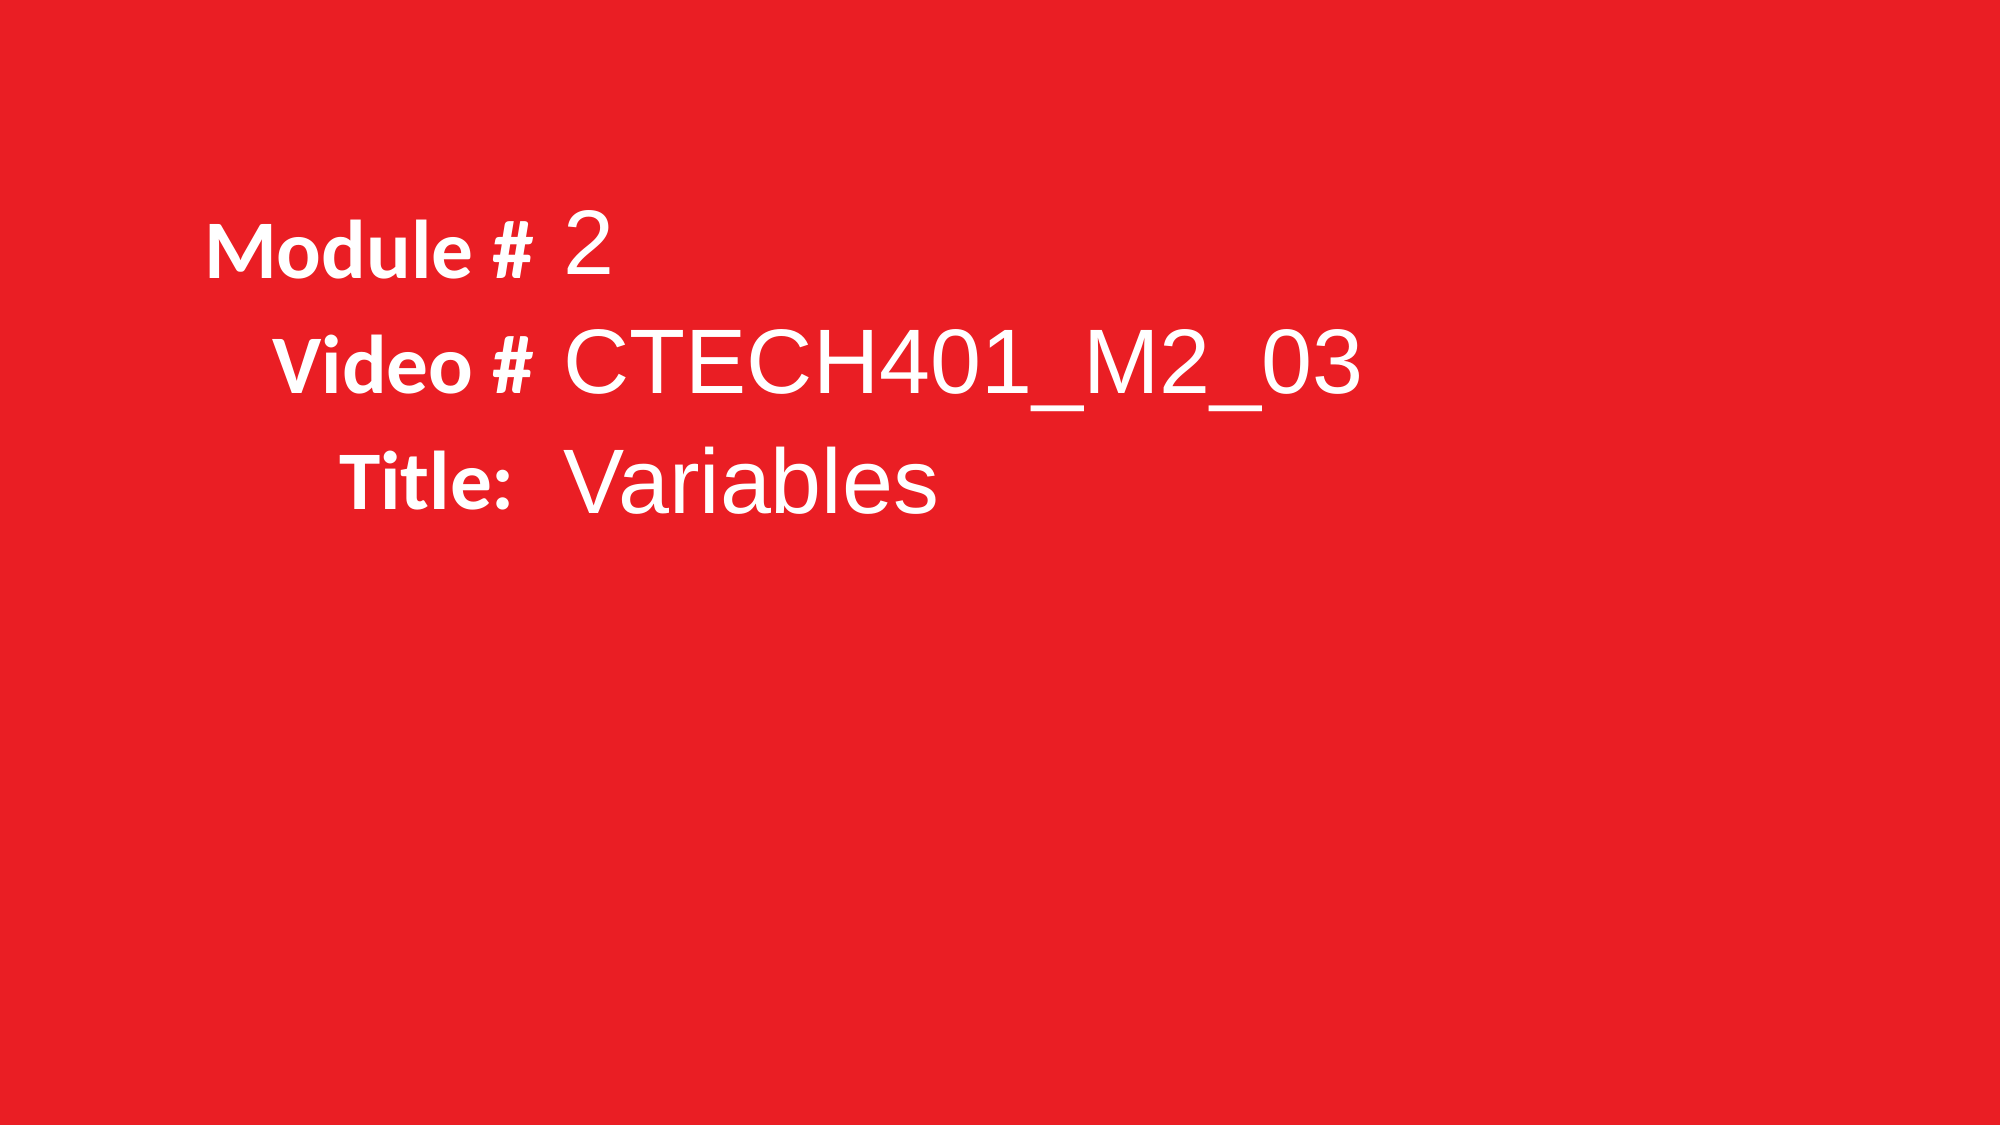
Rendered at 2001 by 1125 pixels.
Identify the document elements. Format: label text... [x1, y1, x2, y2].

list 2 CTECH401_M2_03 Variables [548, 187, 1795, 545]
